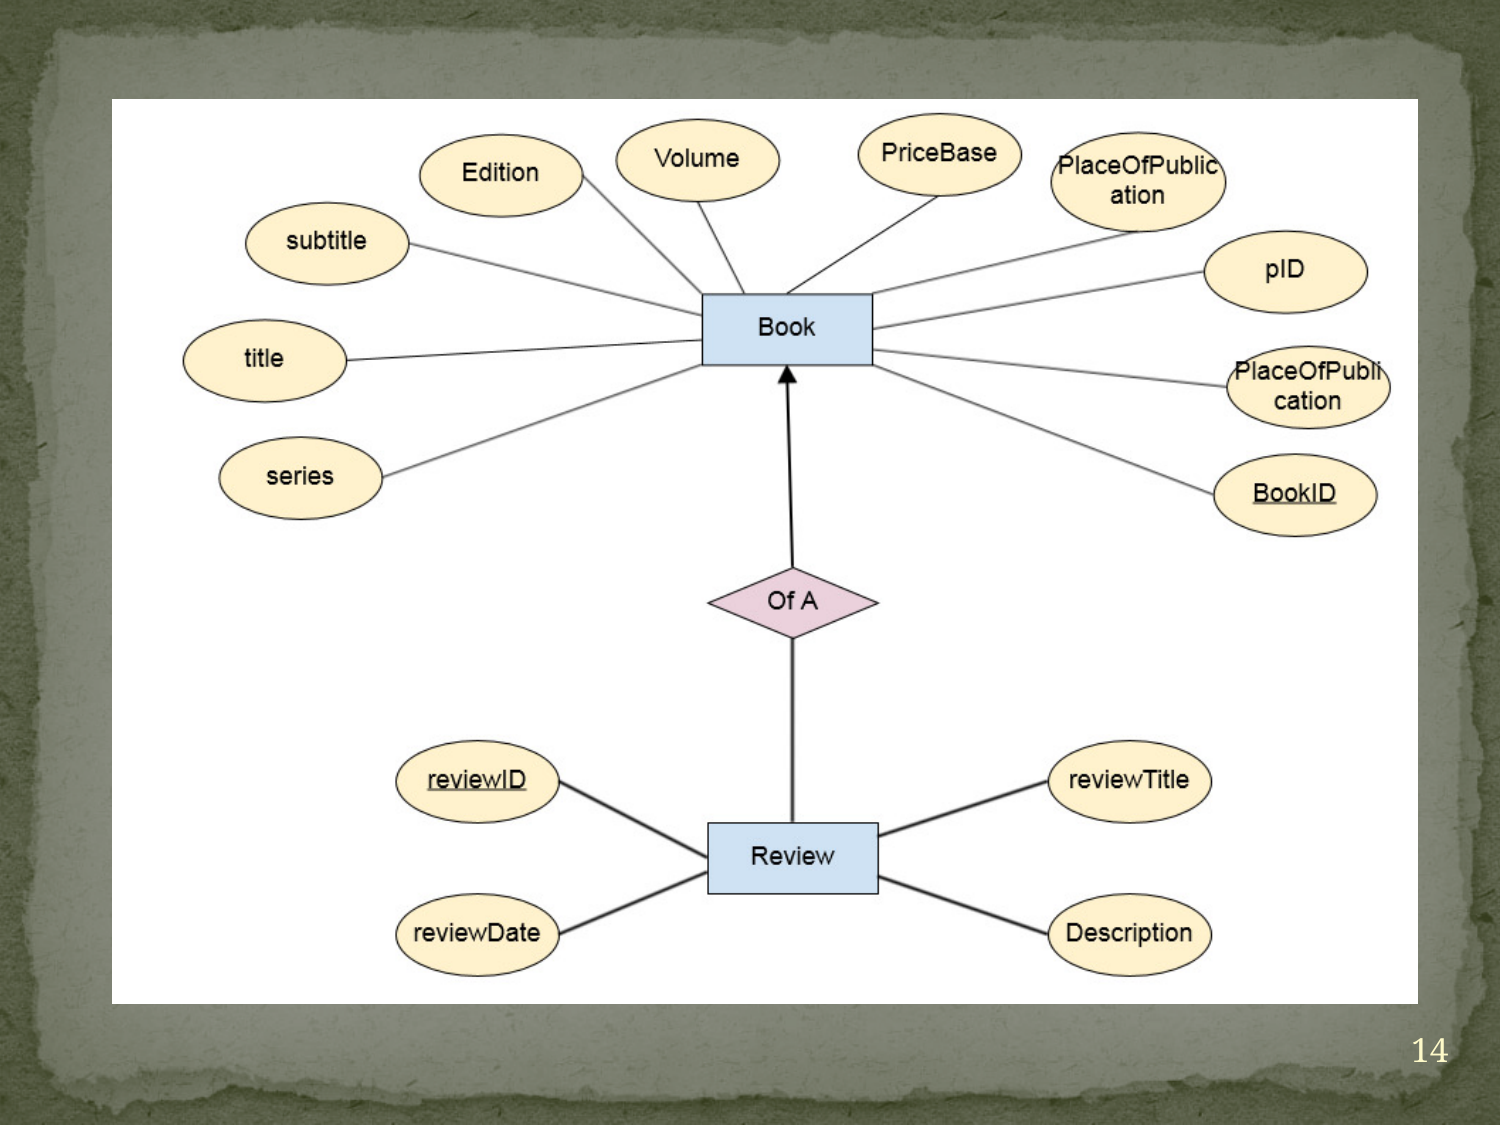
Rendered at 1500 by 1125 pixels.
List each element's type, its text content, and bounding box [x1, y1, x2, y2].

slide_number 14 [1379, 1014, 1480, 1089]
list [115, 102, 1416, 1002]
